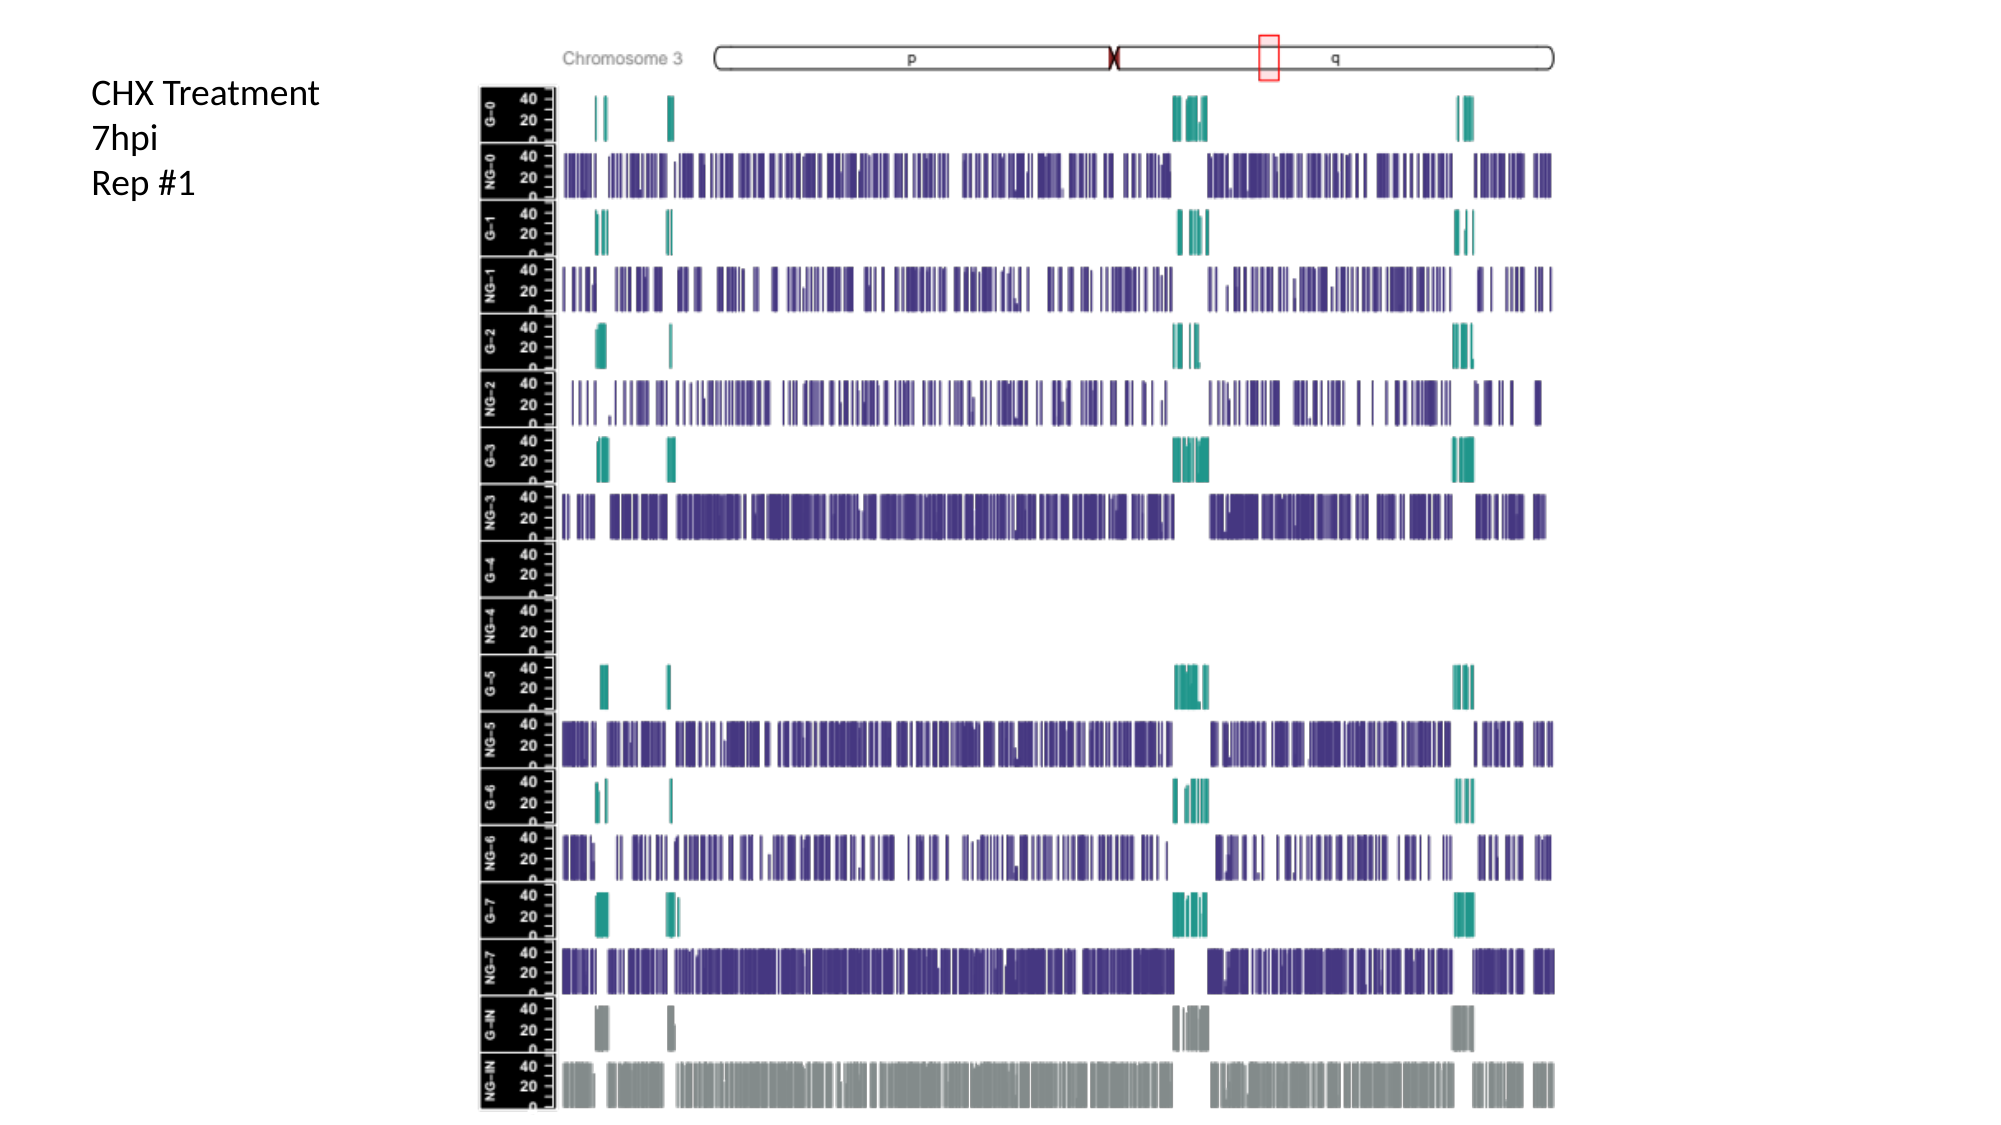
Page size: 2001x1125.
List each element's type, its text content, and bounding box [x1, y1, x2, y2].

picture [467, 17, 1570, 1120]
text_box CHX Treatment 7hpi Rep #1 [76, 60, 425, 211]
